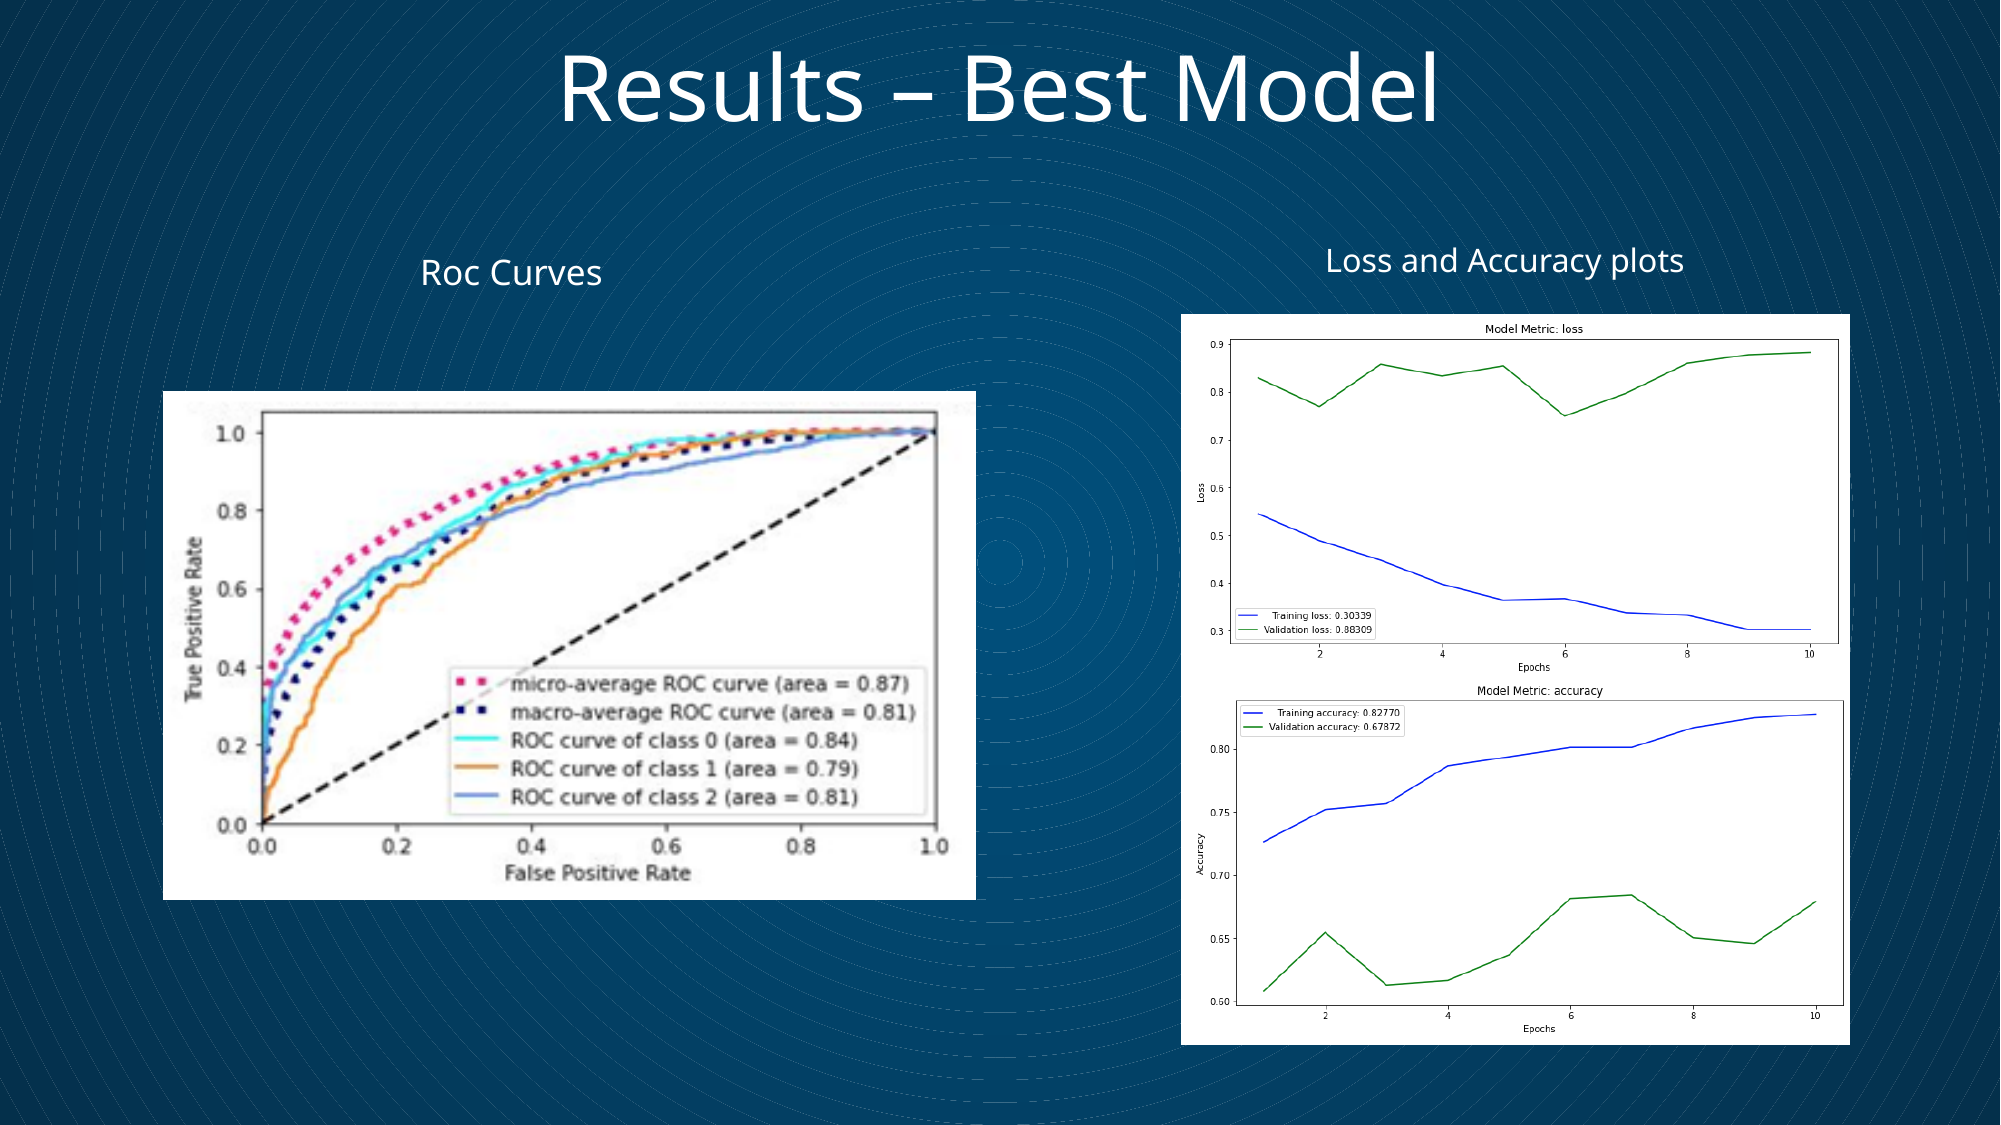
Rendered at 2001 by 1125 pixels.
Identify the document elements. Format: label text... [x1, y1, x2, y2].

picture [163, 391, 976, 901]
picture [1181, 314, 1851, 1045]
text_box Results – Best Model [137, 41, 1863, 142]
text_box Roc Curves [405, 233, 796, 300]
text_box Loss and Accuracy plots [1310, 225, 1701, 291]
